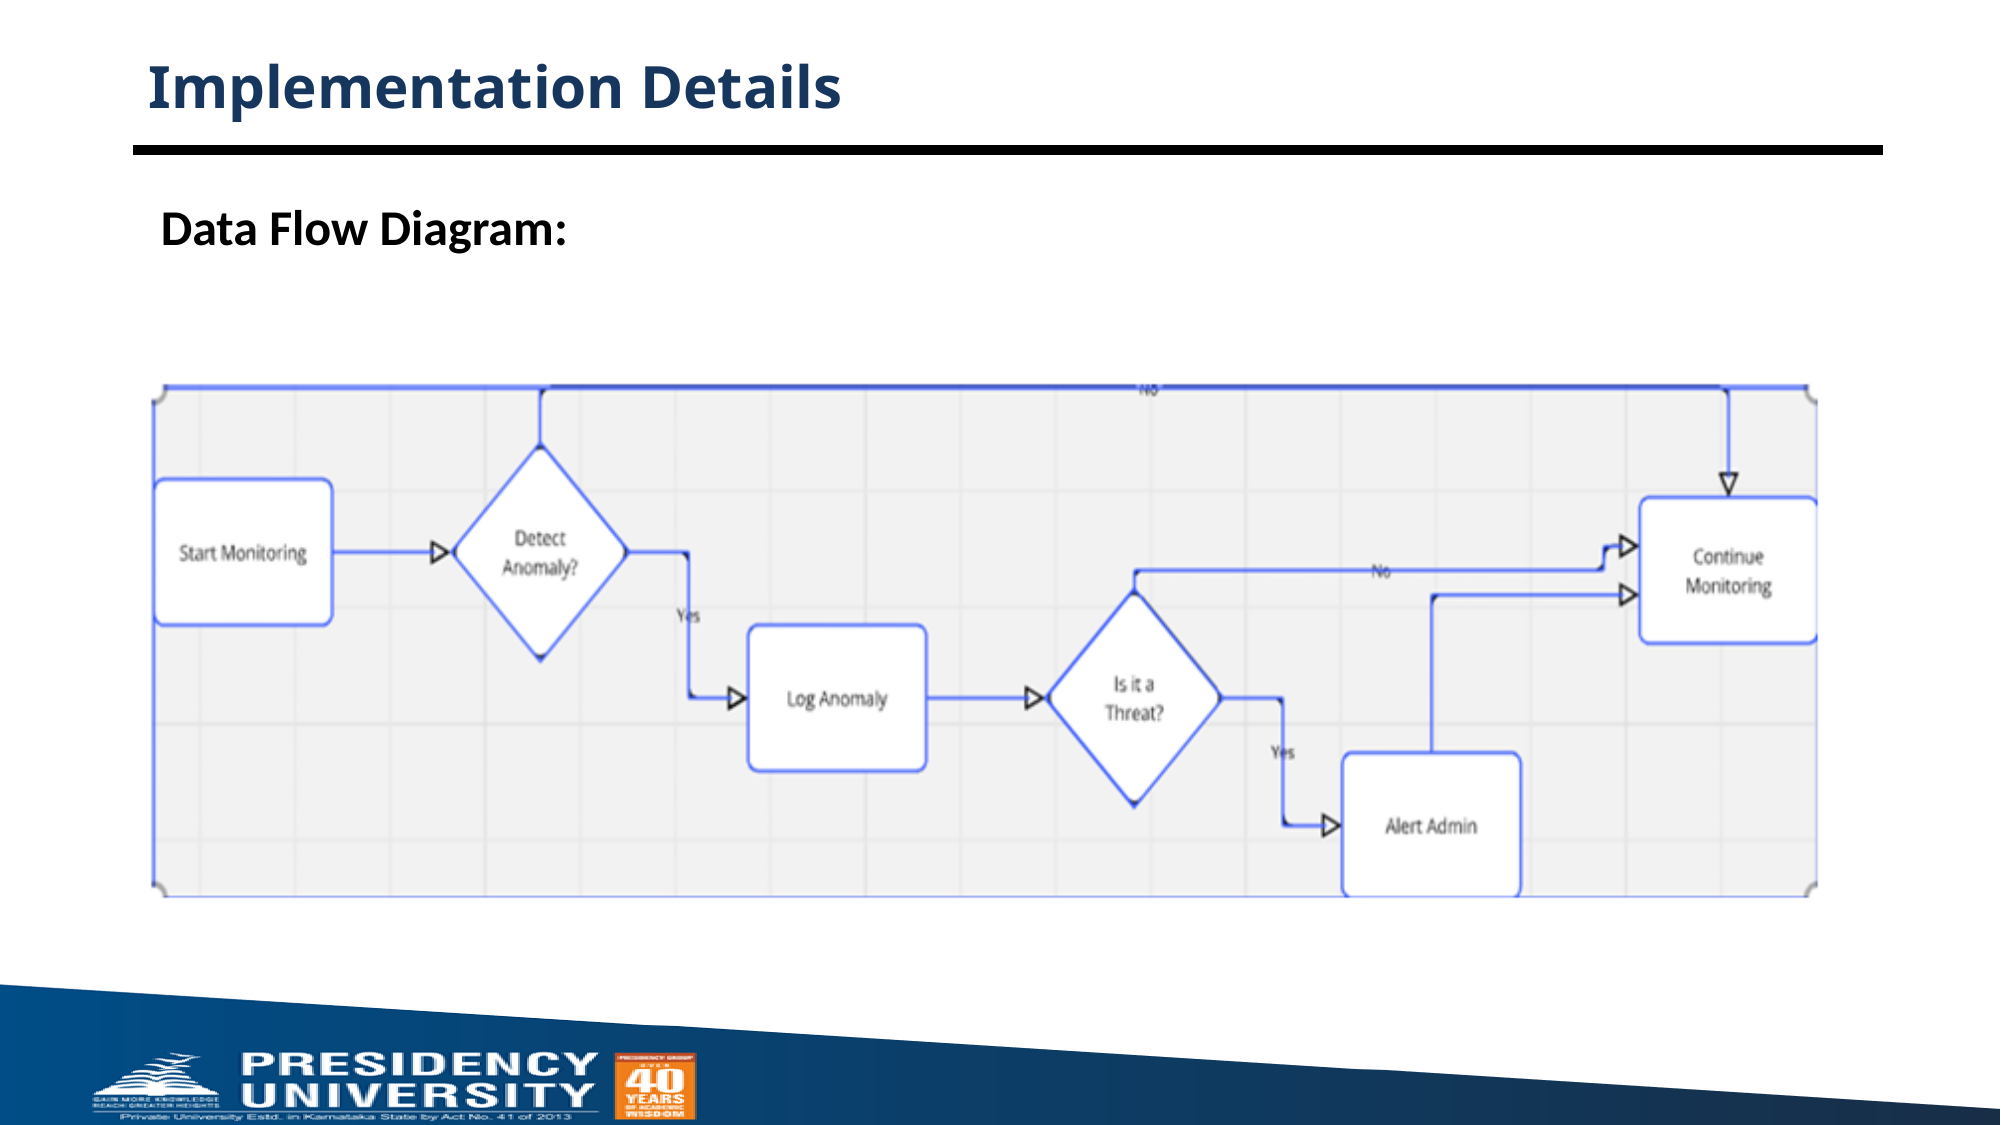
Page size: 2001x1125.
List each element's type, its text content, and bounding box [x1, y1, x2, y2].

list Data Flow Diagram: [133, 187, 1884, 1000]
title Implementation Details [133, 45, 1884, 125]
picture [0, 982, 2000, 1125]
picture [116, 323, 1852, 938]
